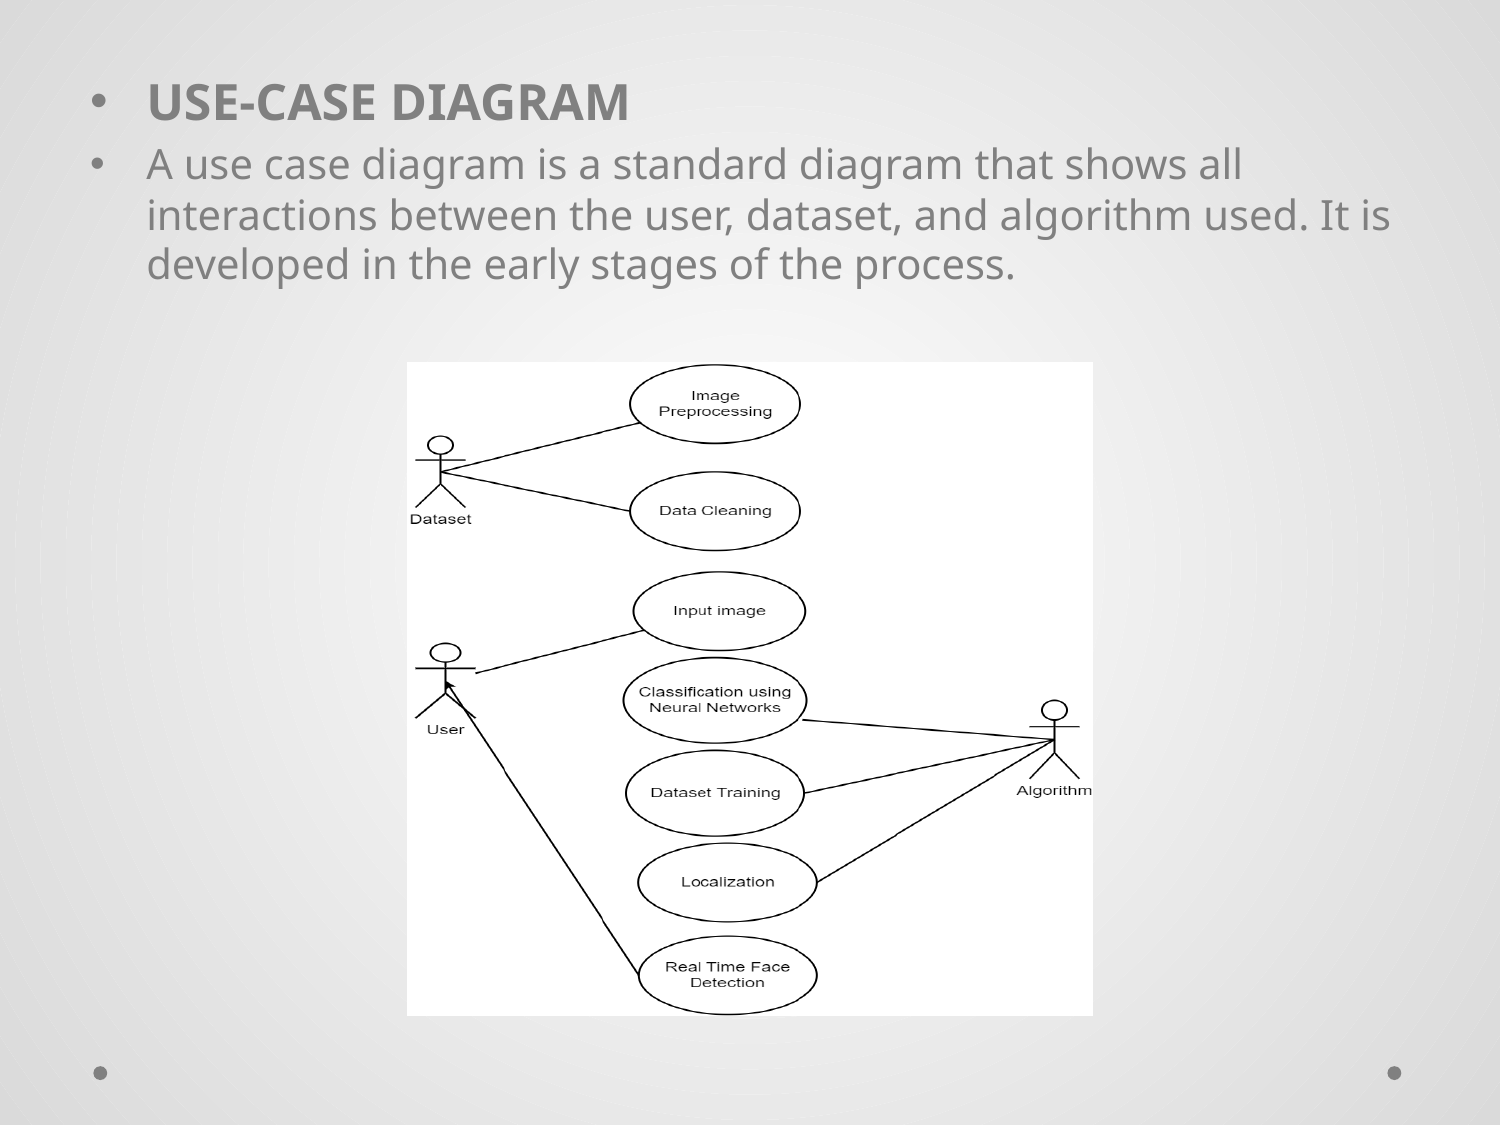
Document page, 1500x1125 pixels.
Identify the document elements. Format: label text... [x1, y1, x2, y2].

list USE-CASE DIAGRAM A use case diagram is a standard diagram that shows all interactions between the user, dataset, and algorithm used. It is developed in the early stages of the process. [75, 62, 1425, 1005]
picture [407, 362, 1093, 1016]
